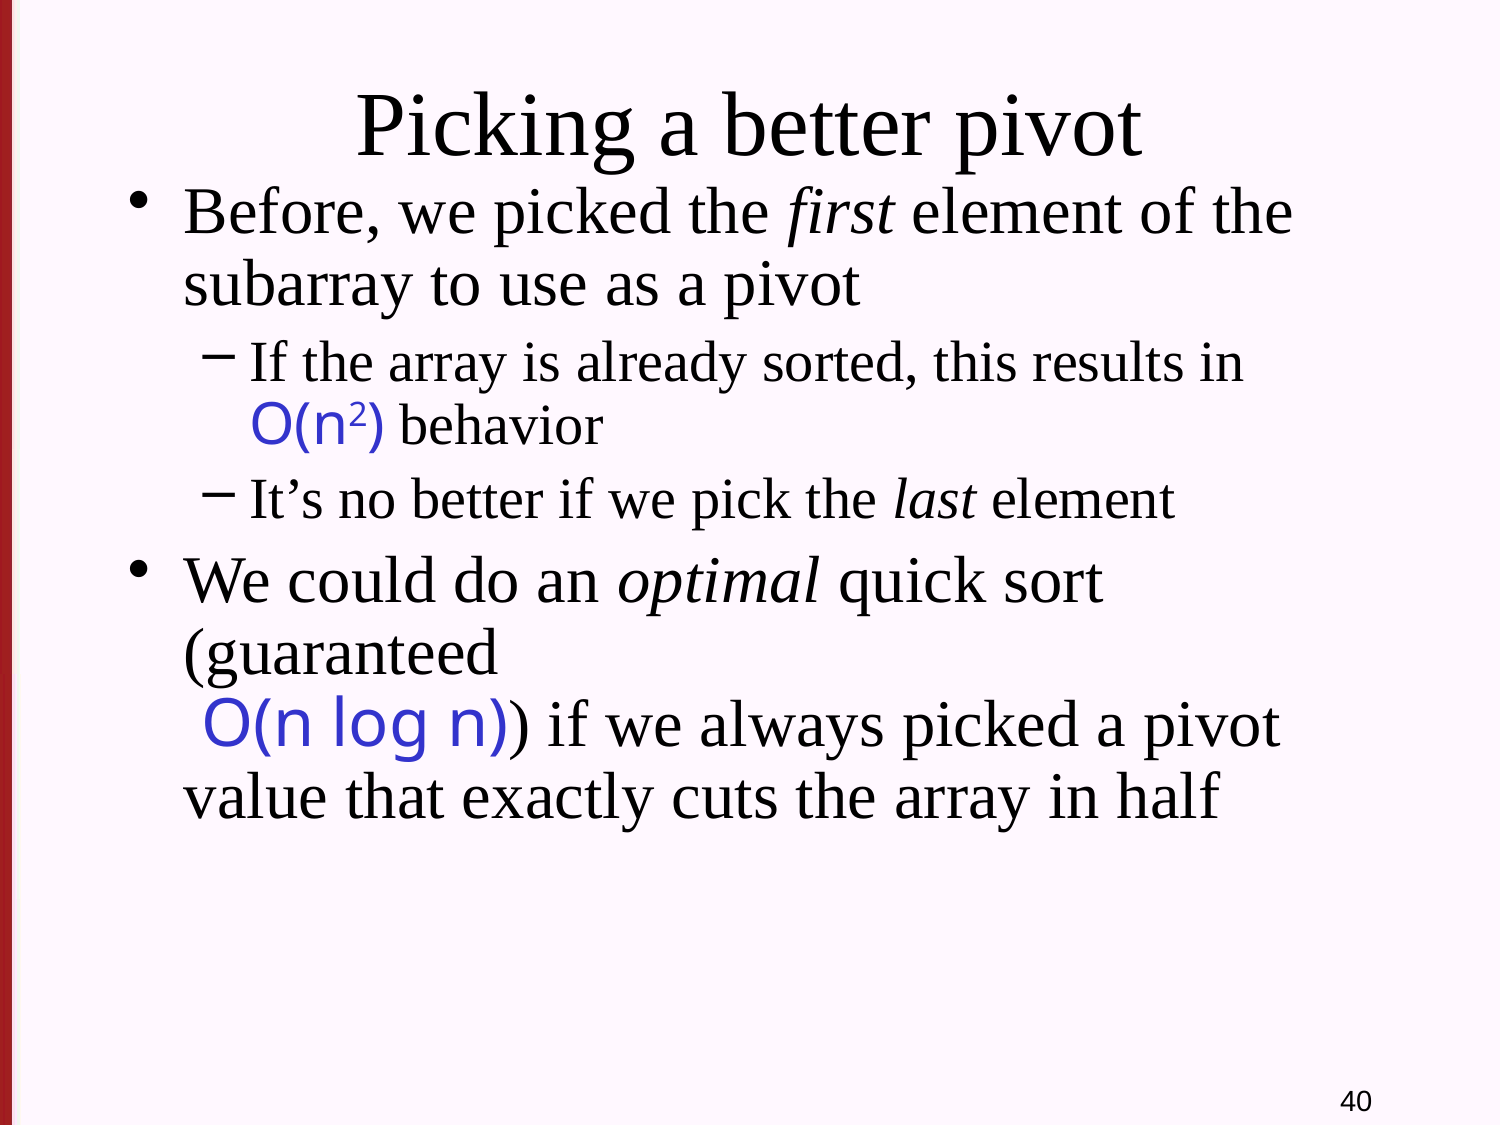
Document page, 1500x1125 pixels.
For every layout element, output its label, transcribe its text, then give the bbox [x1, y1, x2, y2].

picture [0, 0, 1500, 1125]
title Picking a better pivot [74, 30, 1426, 207]
list Before, we picked the first element of the subarray to use as a pivot If the array is already sorted, this results in O(n2) behavior It’s no better if we pick the last element We could do an optimal quick sort (guaranteed O(n log n)) if we always picked a pivot value that exactly cuts the array in half [112, 167, 1388, 1076]
slide_number 40 [1224, 1076, 1388, 1125]
